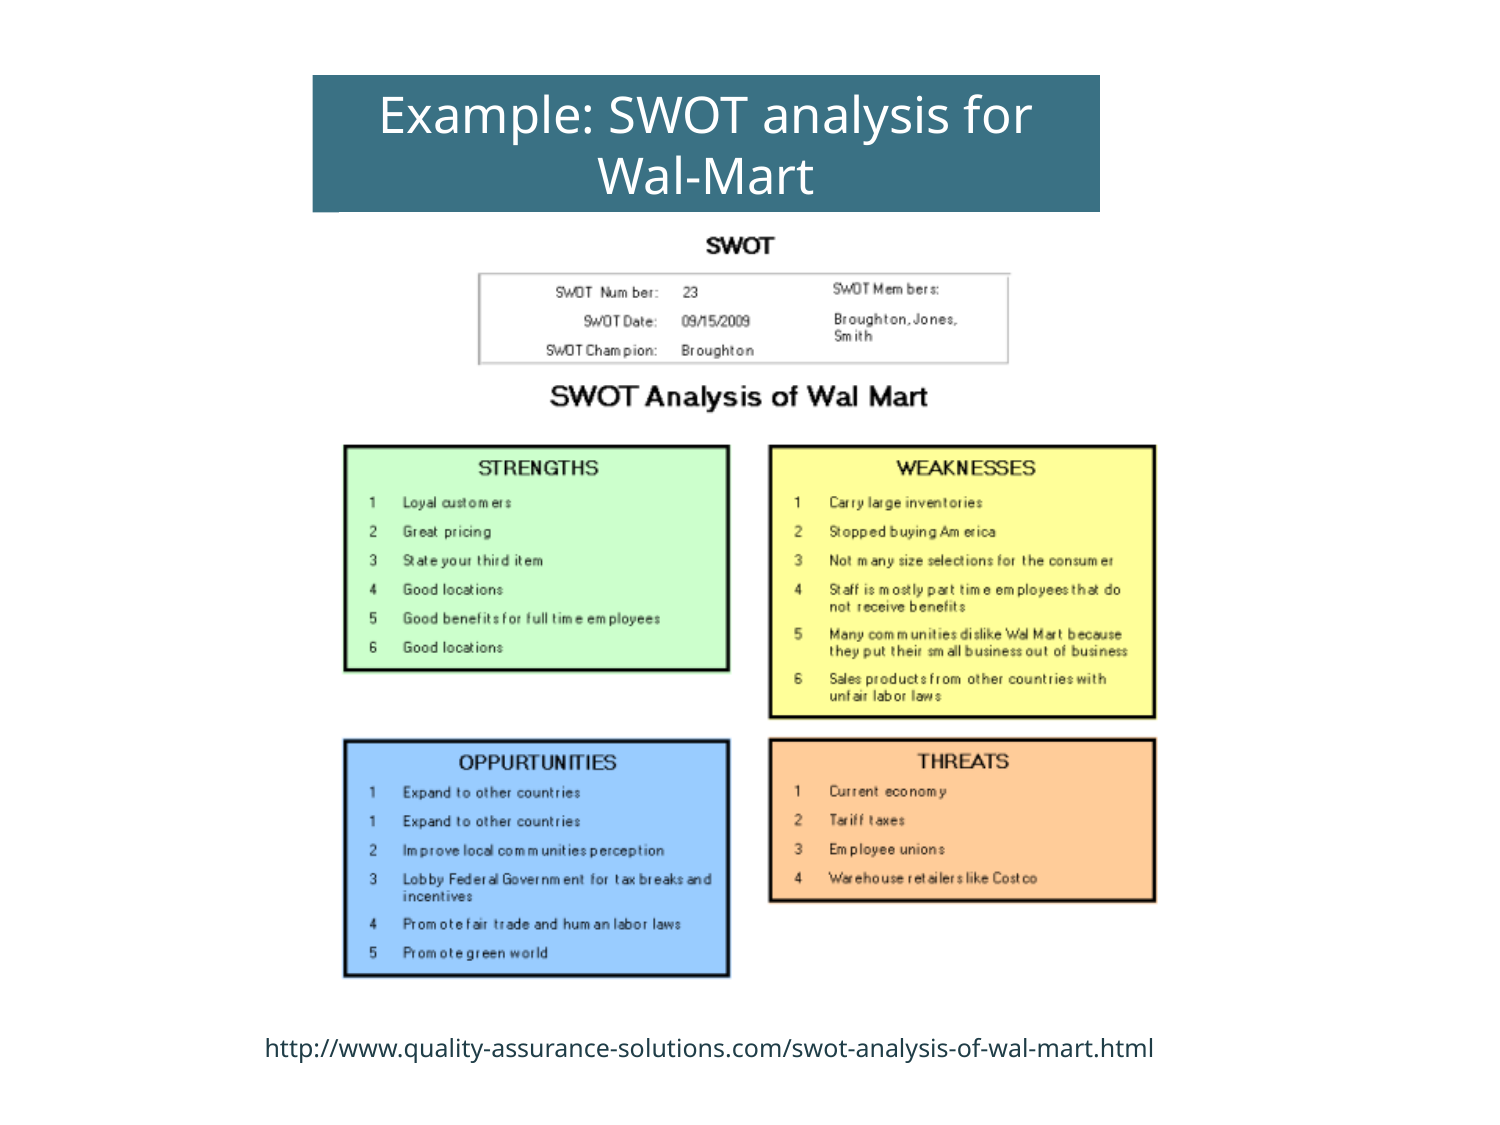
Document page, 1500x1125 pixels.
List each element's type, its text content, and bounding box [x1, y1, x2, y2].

picture [339, 212, 1161, 987]
text_box http://www.quality-assurance-solutions.com/swot-analysis-of-wal-mart.html [249, 1025, 1250, 1070]
title Example: SWOT analysis for Wal-Mart [312, 74, 1101, 213]
